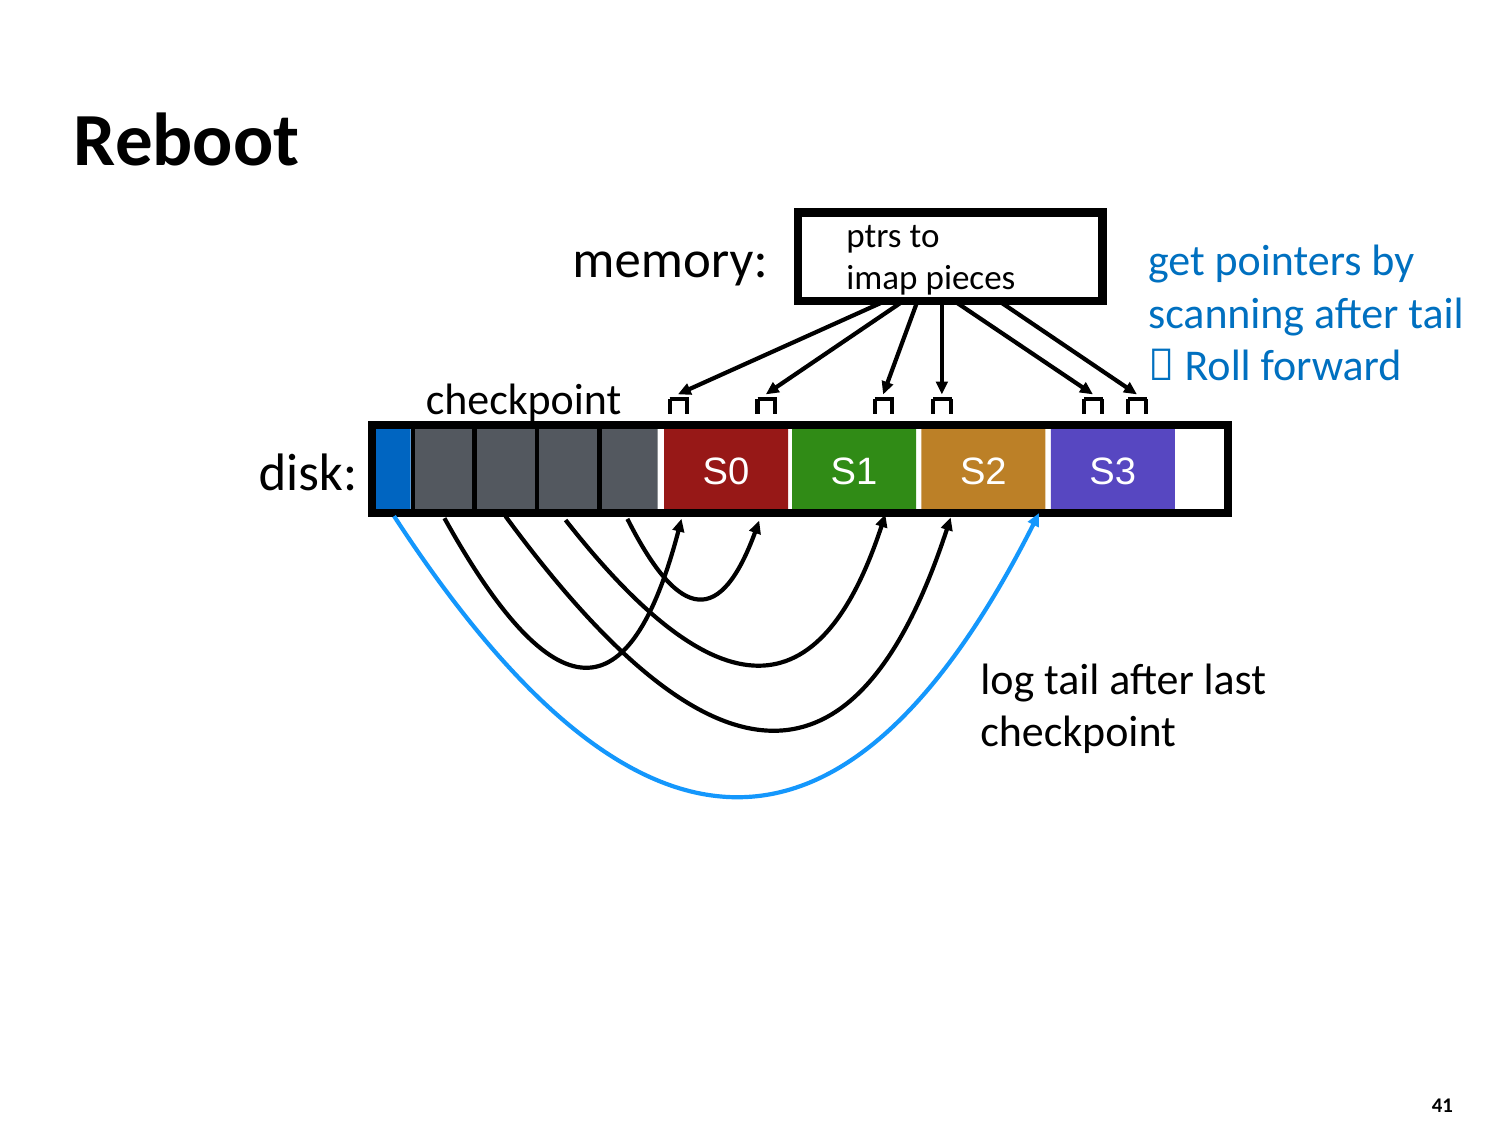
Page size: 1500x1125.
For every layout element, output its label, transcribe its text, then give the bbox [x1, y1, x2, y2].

text_box [393, 513, 1039, 798]
text_box [372, 425, 1228, 514]
text_box disk: [252, 431, 363, 507]
text_box [766, 301, 903, 395]
text_box [678, 301, 884, 395]
text_box [935, 300, 949, 395]
text_box log tail after last checkpoint [974, 644, 1273, 762]
text_box ptrs to imap pieces [840, 206, 1022, 212]
text_box [798, 212, 1103, 301]
text_box checkpoint [420, 364, 628, 429]
text_box [881, 301, 918, 395]
text_box get pointers by scanning after tail  Roll forward [1148, 231, 1500, 390]
text_box [999, 301, 1137, 395]
text_box [954, 301, 1093, 395]
text_box memory: [566, 219, 774, 295]
title Reboot [58, 72, 1305, 199]
